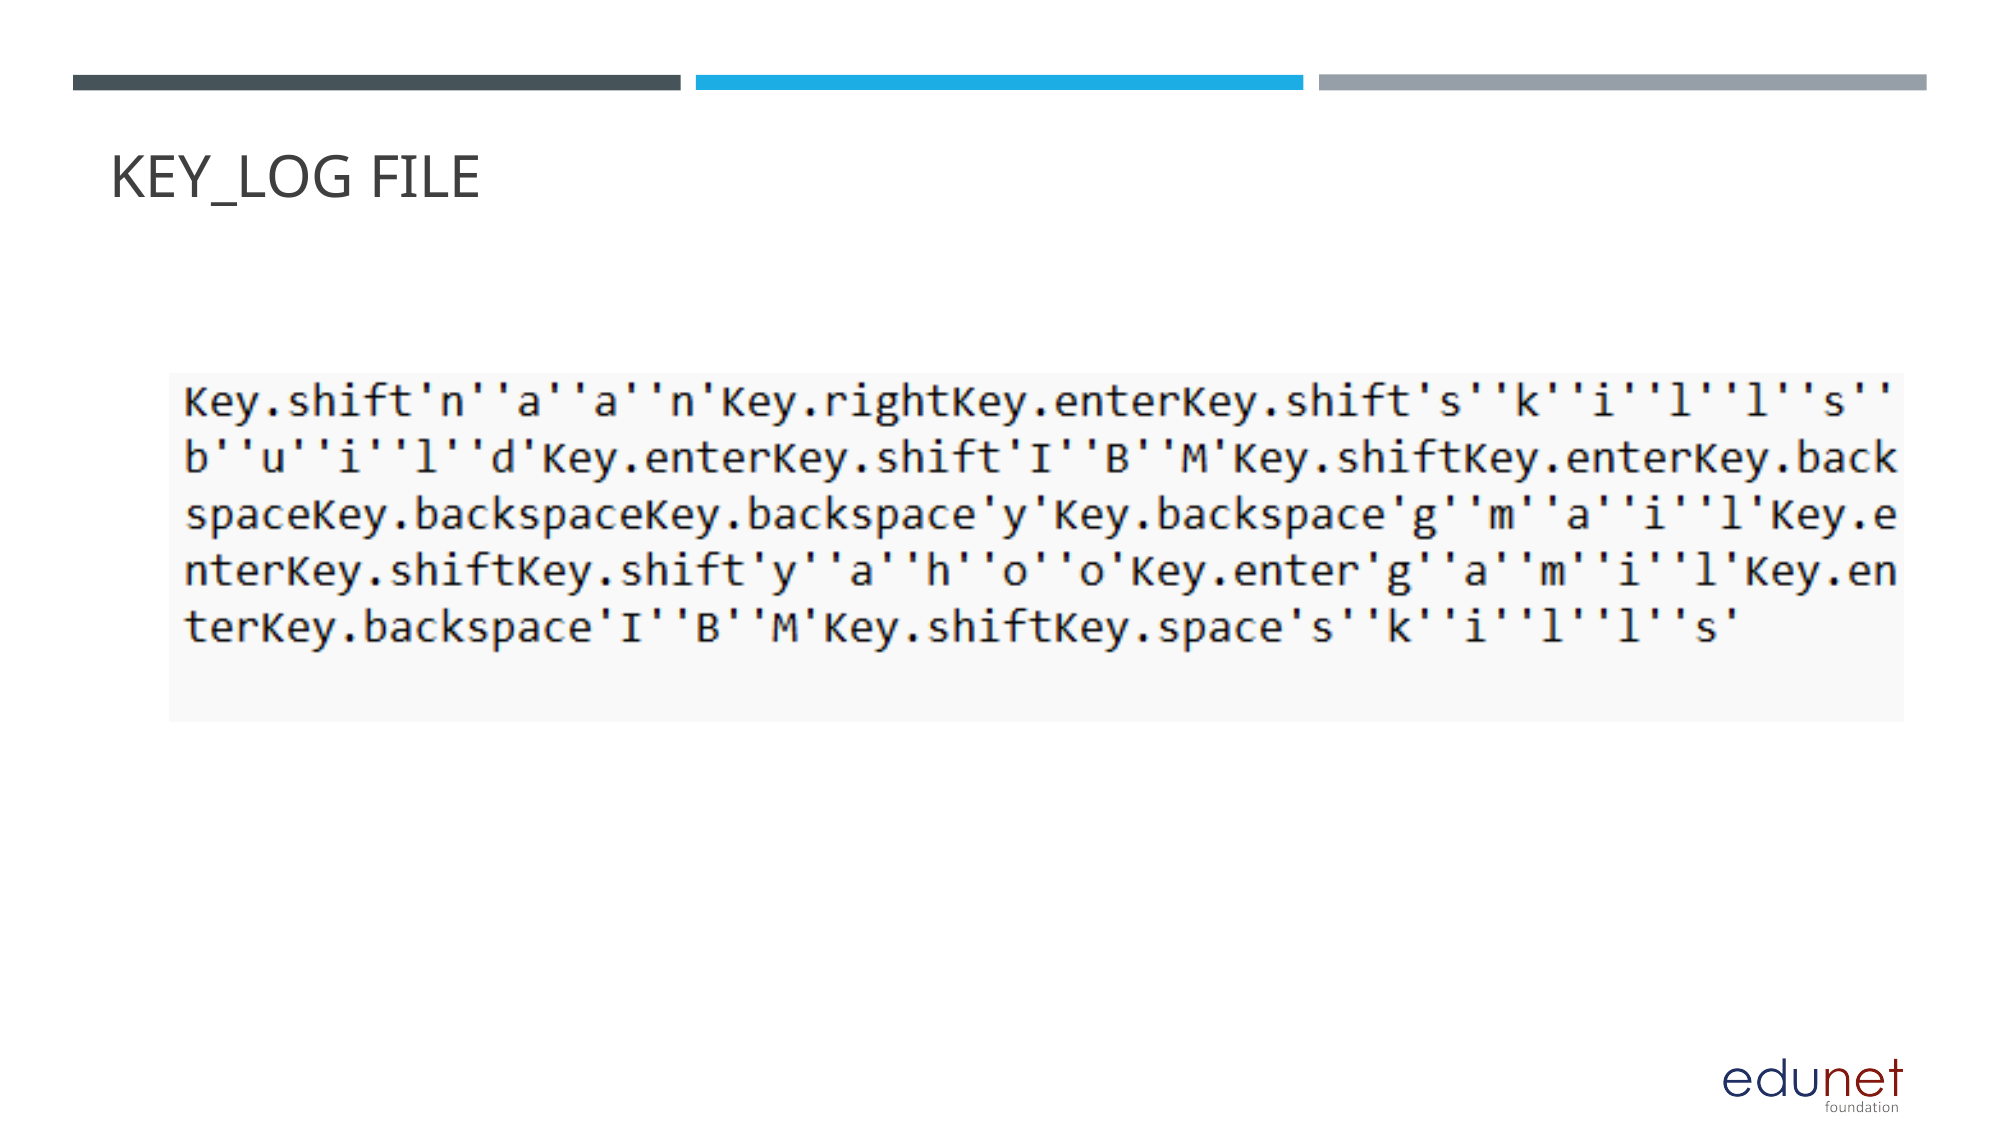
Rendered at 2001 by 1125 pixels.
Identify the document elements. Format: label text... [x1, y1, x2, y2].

picture [168, 373, 1904, 722]
picture [1719, 1056, 1905, 1116]
title KEY_LOG FILE [94, 119, 1904, 217]
